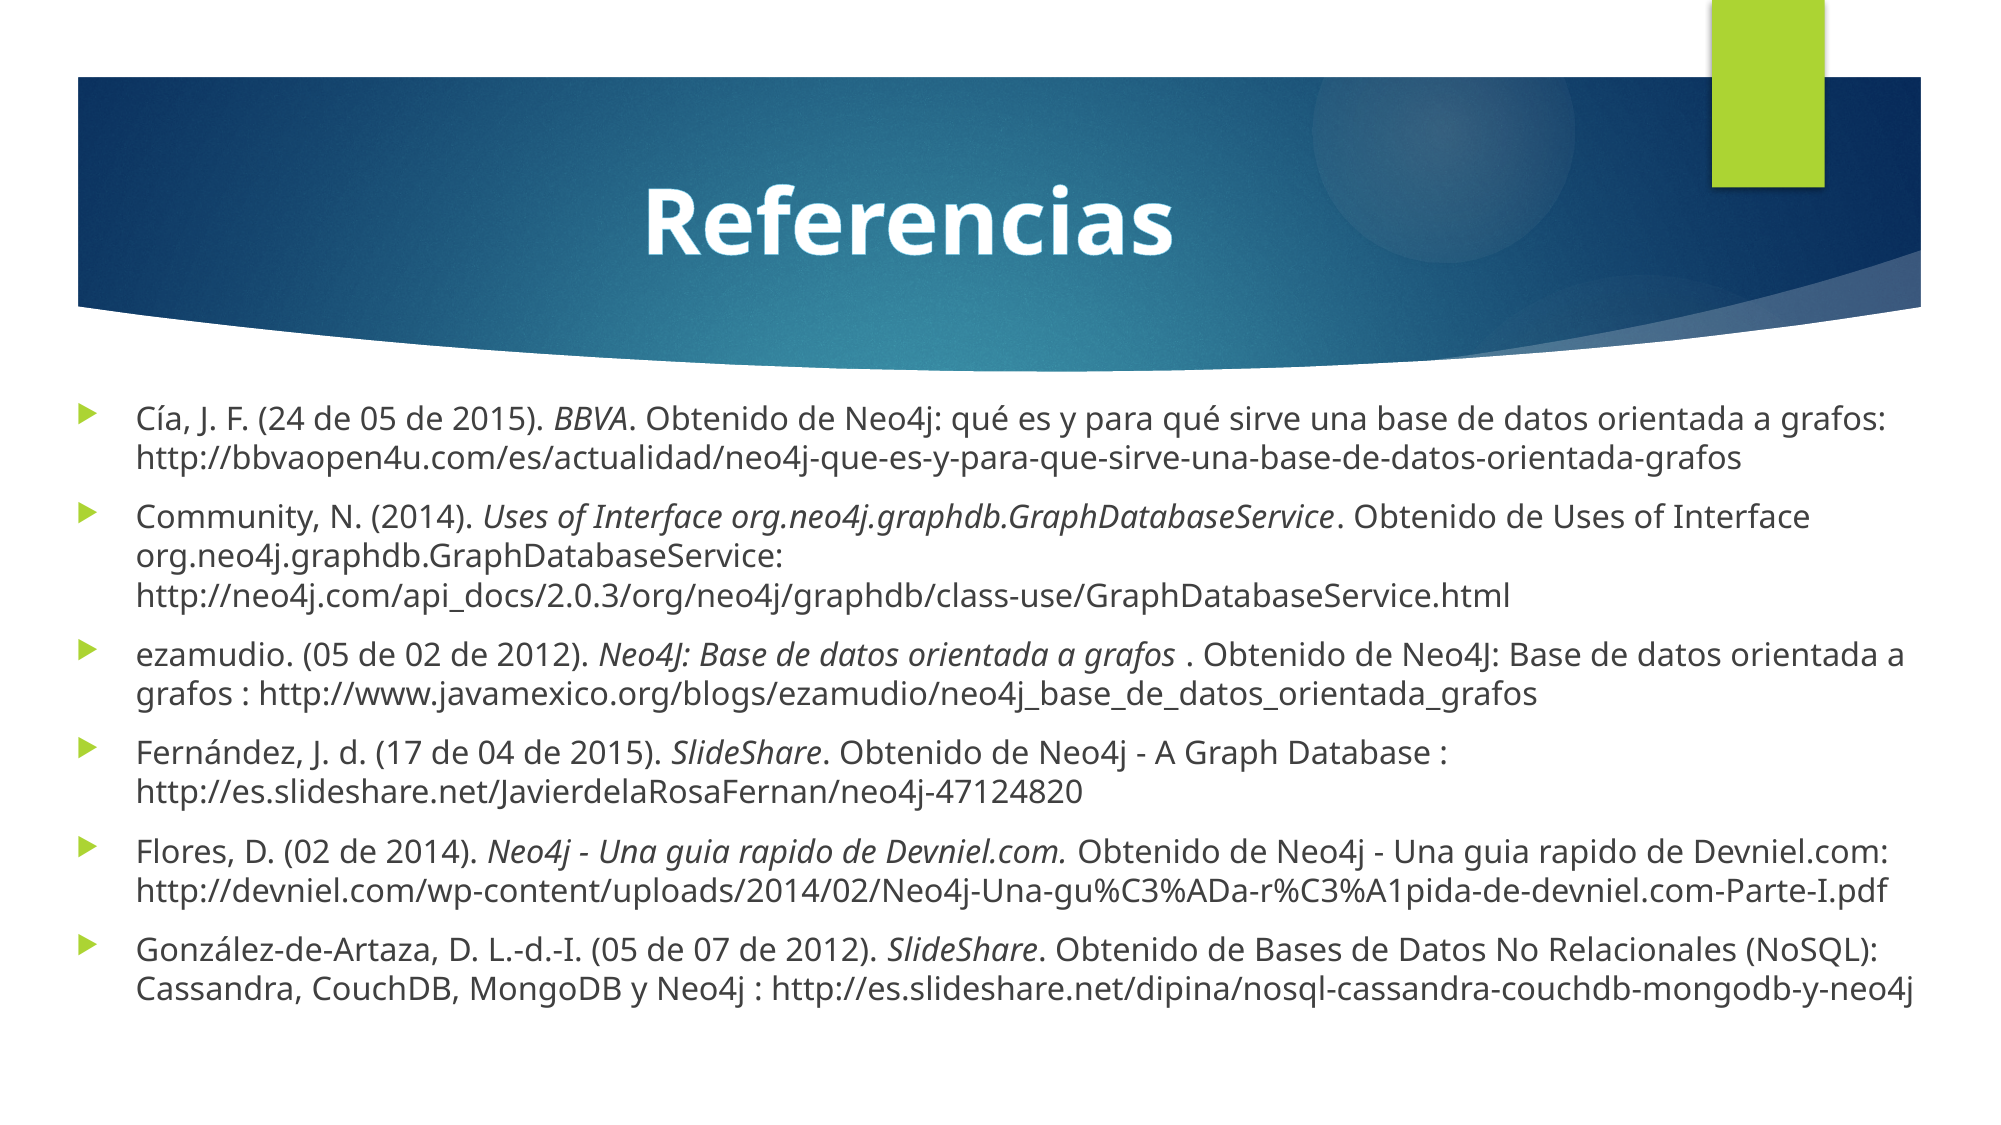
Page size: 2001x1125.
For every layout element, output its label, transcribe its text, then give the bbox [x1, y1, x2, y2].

list Cía, J. F. (24 de 05 de 2015). BBVA. Obtenido de Neo4j: qué es y para qué sirve una base de datos orientada a grafos: http://bbvaopen4u.com/es/actualidad/neo4j-que-es-y-para-que-sirve-una-base-de-datos-orientada-grafos Community, N. (2014). Uses of Interface org.neo4j.graphdb.GraphDatabaseService. Obtenido de Uses of Interface org.neo4j.graphdb.GraphDatabaseService: http://neo4j.com/api_docs/2.0.3/org/neo4j/graphdb/class-use/GraphDatabaseService.html ezamudio. (05 de 02 de 2012). Neo4J: Base de datos orientada a grafos . Obtenido de Neo4J: Base de datos orientada a grafos : http://www.javamexico.org/blogs/ezamudio/neo4j_base_de_datos_orientada_grafos Fernández, J. d. (17 de 04 de 2015). SlideShare. Obtenido de Neo4j - A Graph Database : http://es.slideshare.net/JavierdelaRosaFernan/neo4j-47124820 Flores, D. (02 de 2014). Neo4j - Una guia rapido de Devniel.com. Obtenido de Neo4j - Una guia rapido de Devniel.com: http://devniel.com/wp-content/uploads/2014/02/Neo4j-Una-gu%C3%ADa-r%C3%A1pida-de-devniel.com-Parte-I.pdf González-de-Artaza, D. L.-d.-I. (05 de 07 de 2012). SlideShare. Obtenido de Bases de Datos No Relacionales (NoSQL): Cassandra, CouchDB, MongoDB y Neo4j : http://es.slideshare.net/dipina/nosql-cassandra-couchdb-mongodb-y-neo4j [61, 390, 1940, 1082]
title Referencias [189, 159, 1627, 276]
